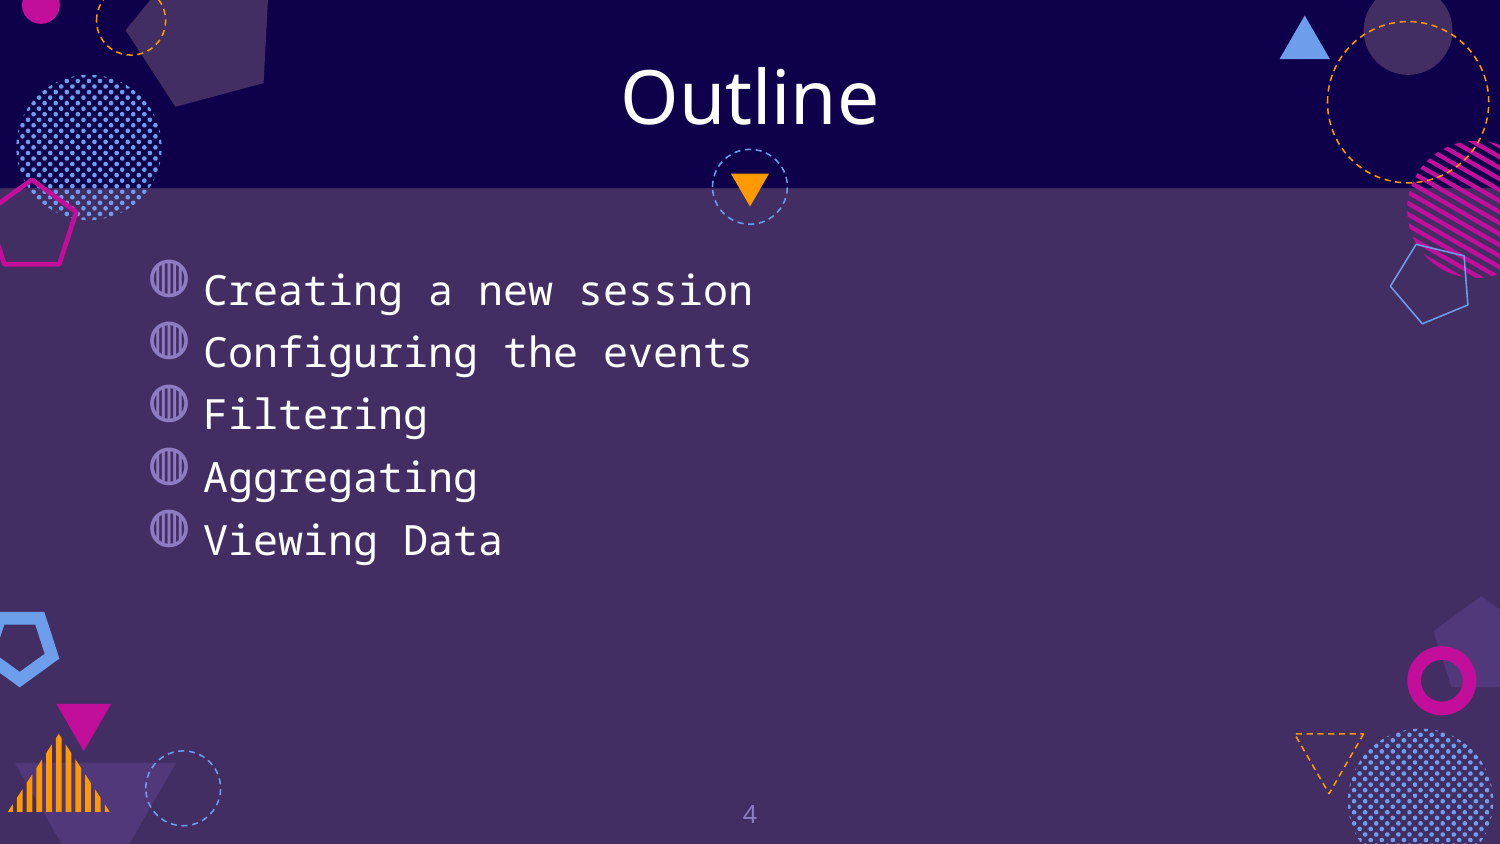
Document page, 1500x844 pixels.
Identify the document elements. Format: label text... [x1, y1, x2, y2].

slide_number 4 [705, 783, 795, 844]
list Creating a new session Configuring the events Filtering Aggregating Viewing Data [113, 248, 1397, 757]
title Outline [335, 0, 1165, 189]
